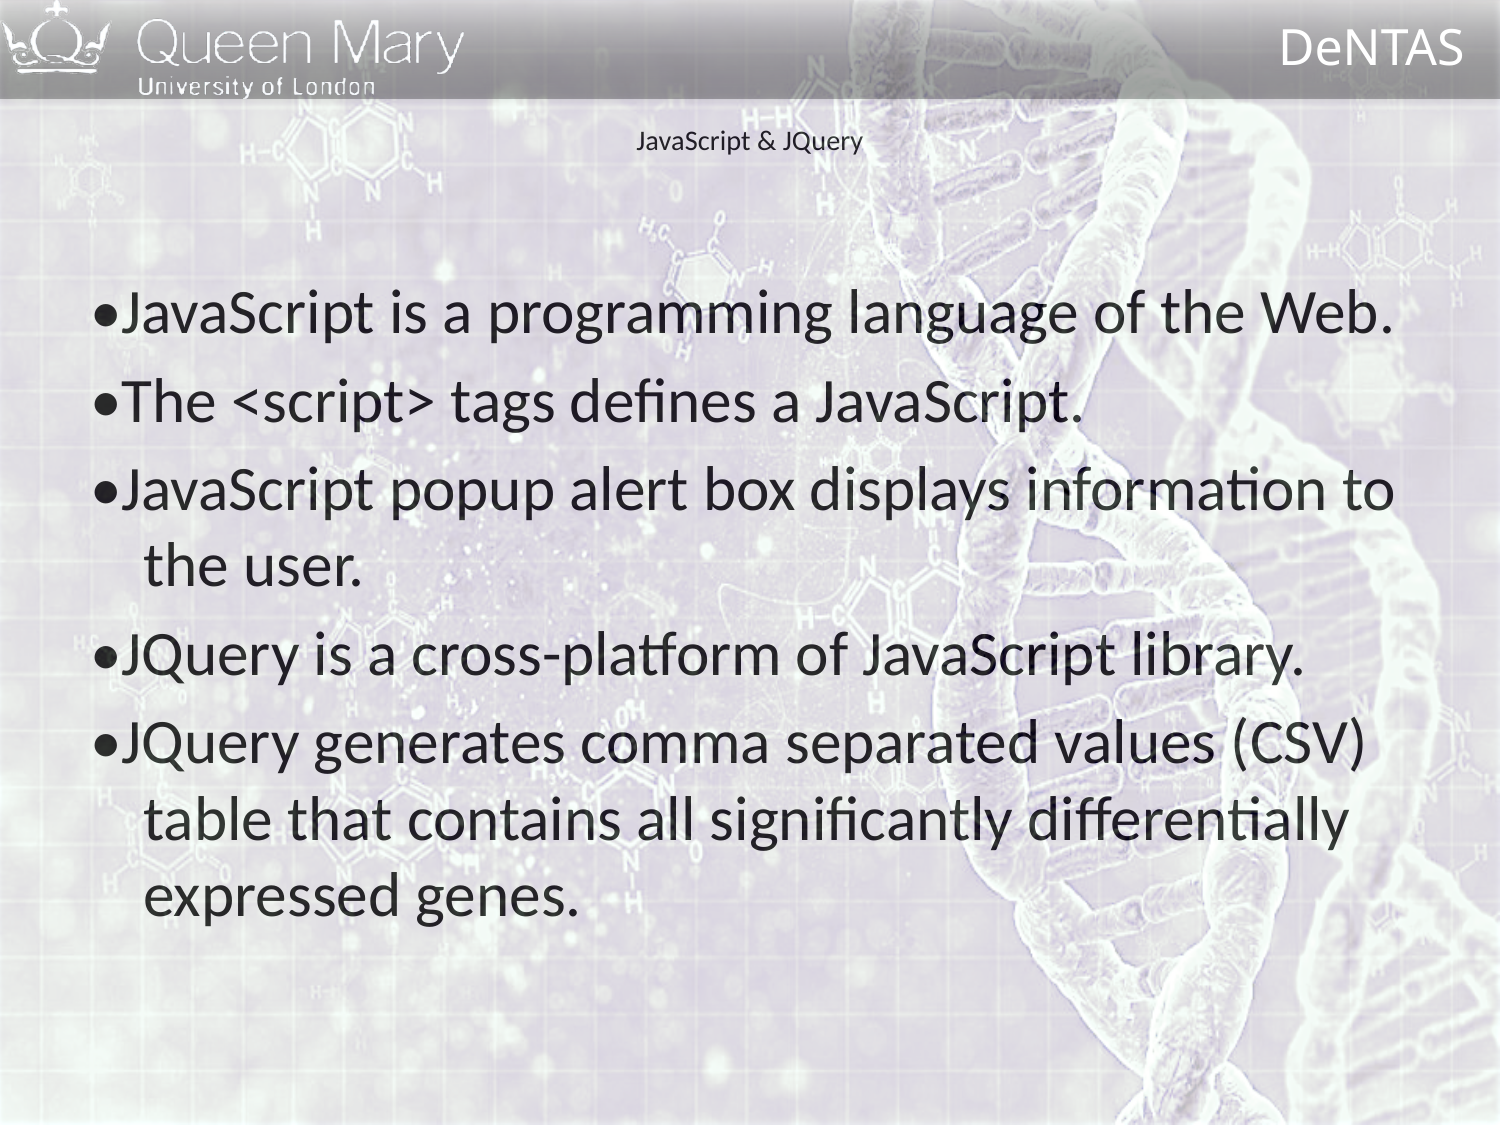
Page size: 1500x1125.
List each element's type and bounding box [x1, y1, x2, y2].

text_box [0, 0, 1500, 1125]
